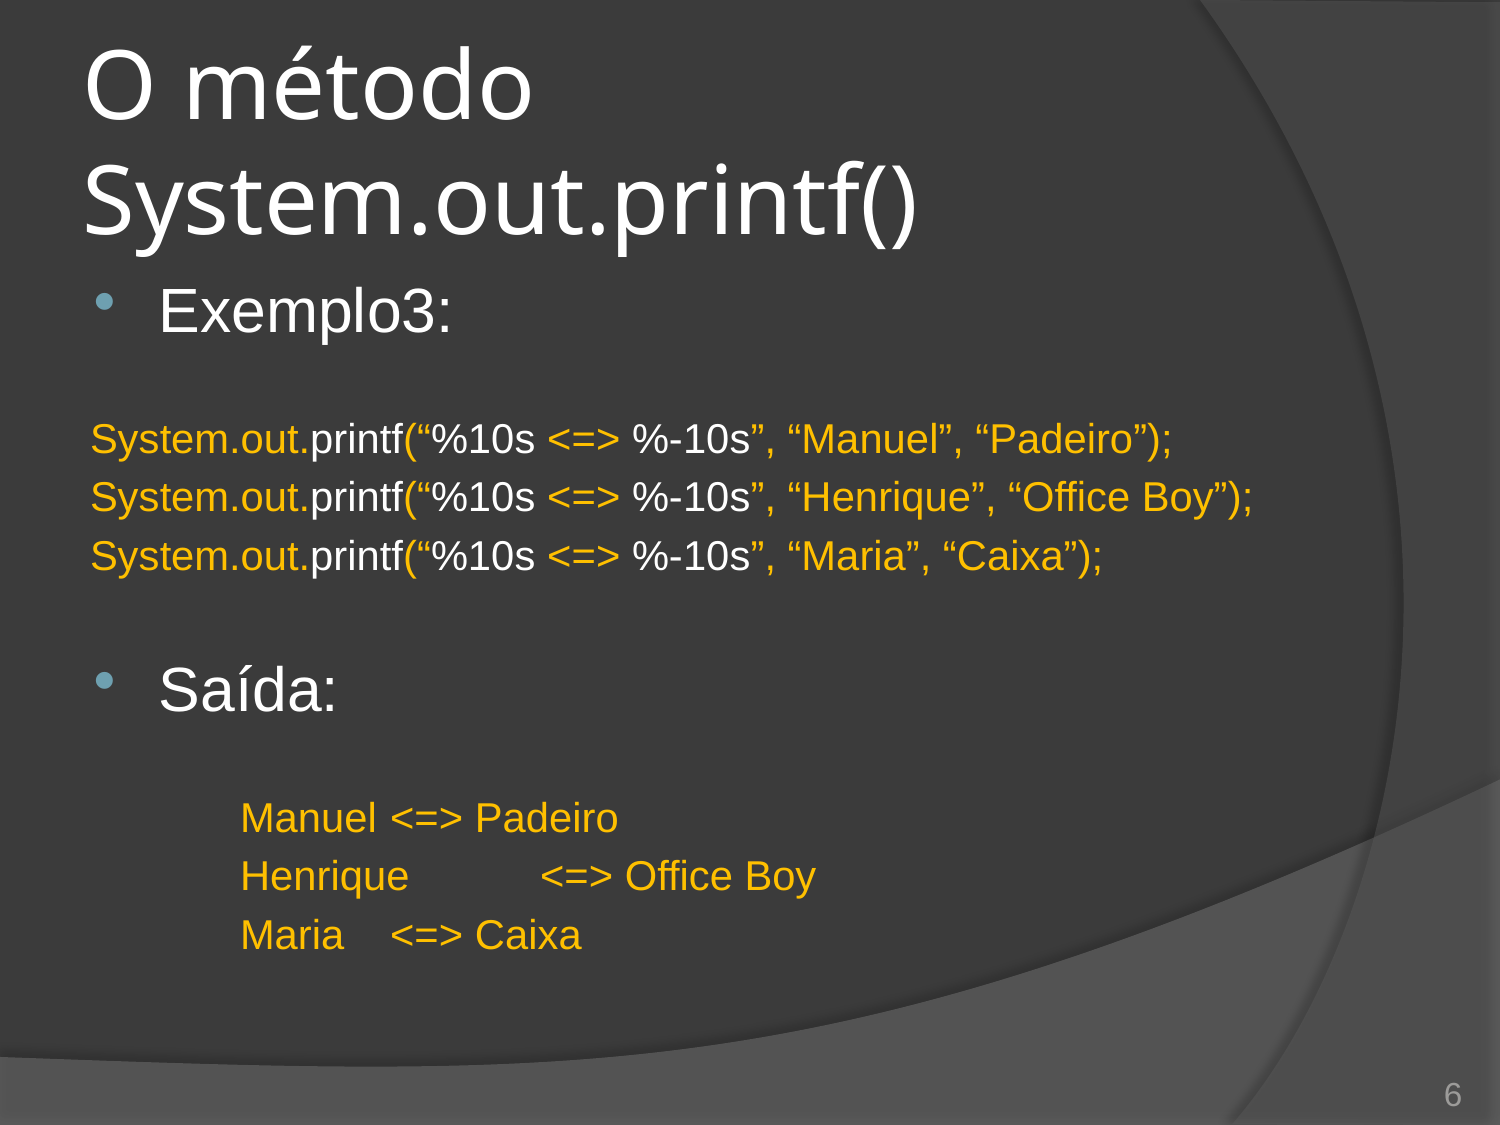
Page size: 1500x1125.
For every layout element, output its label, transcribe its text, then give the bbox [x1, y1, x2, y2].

title O método System.out.printf() [74, 44, 1301, 233]
list Exemplo3: System.out.printf(“%10s <=> %-10s”, “Manuel”, “Padeiro”); System.out.printf(“%10s <=> %-10s”, “Henrique”, “Office Boy”); System.out.printf(“%10s <=> %-10s”, “Maria”, “Caixa”); Saída: Manuel <=> Padeiro Henrique <=> Office Boy Maria <=> Caixa [74, 262, 1301, 1006]
slide_number 6 [1337, 1053, 1463, 1114]
